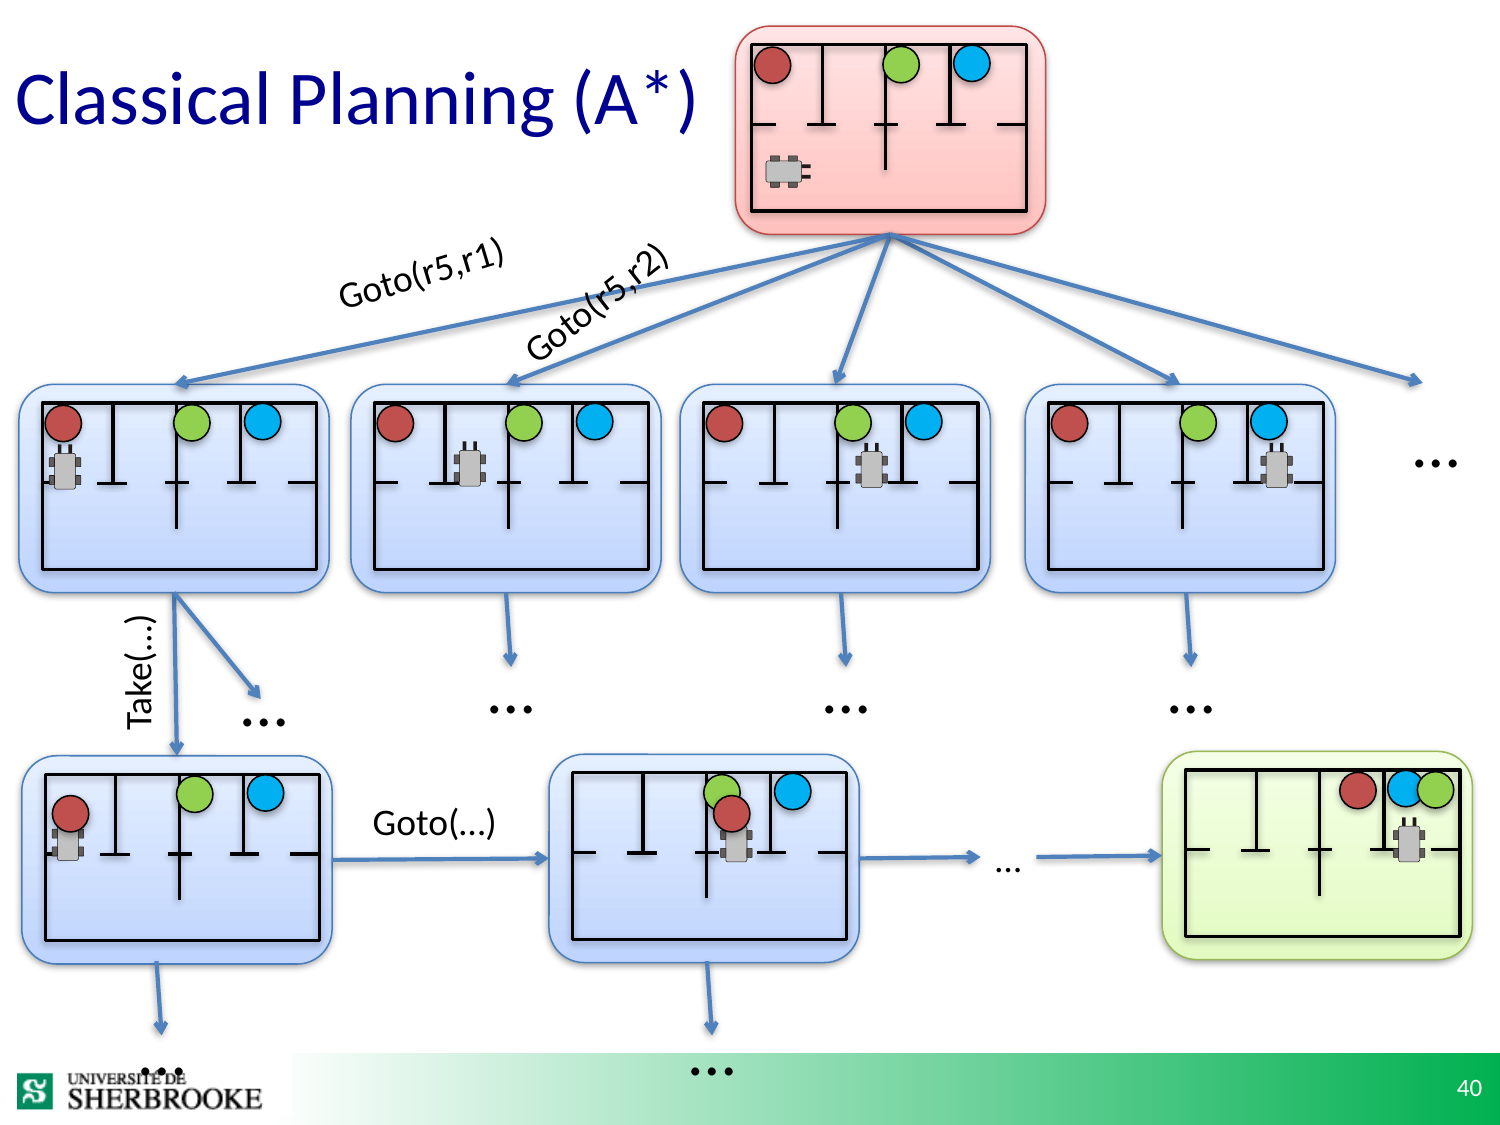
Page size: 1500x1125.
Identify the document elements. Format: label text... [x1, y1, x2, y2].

text_box [882, 45, 921, 84]
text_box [854, 443, 900, 487]
text_box [175, 775, 214, 814]
text_box [613, 435, 650, 570]
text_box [777, 403, 789, 484]
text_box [50, 816, 96, 860]
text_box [787, 281, 939, 338]
text_box … [124, 1001, 201, 1097]
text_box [1237, 402, 1263, 483]
text_box [1048, 489, 1077, 570]
text_box [1237, 492, 1324, 570]
text_box [572, 772, 848, 940]
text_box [719, 818, 765, 861]
text_box [777, 383, 955, 401]
text_box … [980, 827, 1037, 887]
text_box [1185, 769, 1461, 937]
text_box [887, 402, 918, 483]
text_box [429, 403, 451, 484]
text_box [751, 44, 1027, 212]
text_box [374, 402, 451, 570]
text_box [229, 774, 260, 855]
text_box [548, 753, 861, 964]
text_box [613, 402, 617, 414]
text_box Goto(…) [357, 790, 512, 851]
text_box Take(…) [106, 599, 167, 671]
text_box [261, 773, 285, 812]
text_box [919, 402, 943, 441]
slide_number 40 [1147, 1056, 1498, 1117]
text_box [1024, 383, 1337, 594]
text_box [712, 794, 751, 822]
text_box [613, 383, 617, 400]
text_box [93, 672, 158, 676]
text_box [788, 772, 812, 811]
text_box [18, 383, 330, 594]
text_box [1339, 771, 1365, 810]
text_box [1259, 443, 1305, 487]
text_box [44, 404, 83, 443]
text_box [1401, 769, 1420, 808]
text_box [99, 774, 130, 855]
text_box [806, 44, 837, 126]
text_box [47, 445, 93, 489]
text_box [172, 403, 211, 442]
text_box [756, 772, 787, 853]
text_box [777, 220, 955, 236]
text_box … [674, 1005, 751, 1097]
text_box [777, 155, 811, 199]
text_box [613, 511, 662, 594]
text_box … [1398, 393, 1475, 488]
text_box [806, 626, 881, 633]
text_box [1240, 770, 1271, 851]
text_box [834, 403, 873, 442]
text_box [21, 754, 333, 965]
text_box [1391, 818, 1438, 861]
text_box [376, 404, 415, 443]
title Classical Planning (A*) [613, 0, 720, 188]
text_box [702, 773, 741, 808]
text_box [966, 44, 991, 83]
text_box [1048, 463, 1077, 484]
text_box … [808, 639, 885, 734]
text_box [258, 402, 282, 441]
text_box [1265, 402, 1288, 441]
title Classical Planning (A*) [0, 0, 451, 188]
text_box [41, 402, 318, 570]
text_box [753, 46, 792, 85]
text_box Goto(r5,r2) [613, 245, 617, 325]
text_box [121, 995, 197, 1001]
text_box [936, 44, 966, 125]
text_box [703, 402, 979, 570]
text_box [1151, 626, 1227, 633]
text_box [456, 0, 608, 668]
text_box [1370, 769, 1400, 850]
text_box [44, 774, 320, 941]
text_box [226, 402, 257, 483]
text_box [350, 383, 451, 594]
text_box [1161, 750, 1474, 961]
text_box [163, 602, 271, 690]
picture [17, 1053, 292, 1116]
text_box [627, 773, 657, 854]
text_box [1276, 402, 1324, 480]
text_box … [226, 652, 302, 748]
text_box [734, 25, 1047, 162]
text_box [623, 116, 774, 502]
text_box [51, 794, 90, 815]
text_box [471, 626, 546, 633]
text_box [1082, 42, 1232, 576]
text_box Goto(r5,r1) [315, 231, 451, 330]
text_box [679, 463, 992, 594]
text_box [672, 995, 747, 1001]
text_box Take(…) [106, 683, 167, 746]
text_box … [1153, 639, 1230, 734]
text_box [97, 403, 127, 484]
text_box … [473, 677, 550, 734]
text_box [960, 164, 1077, 455]
text_box [1416, 770, 1455, 809]
